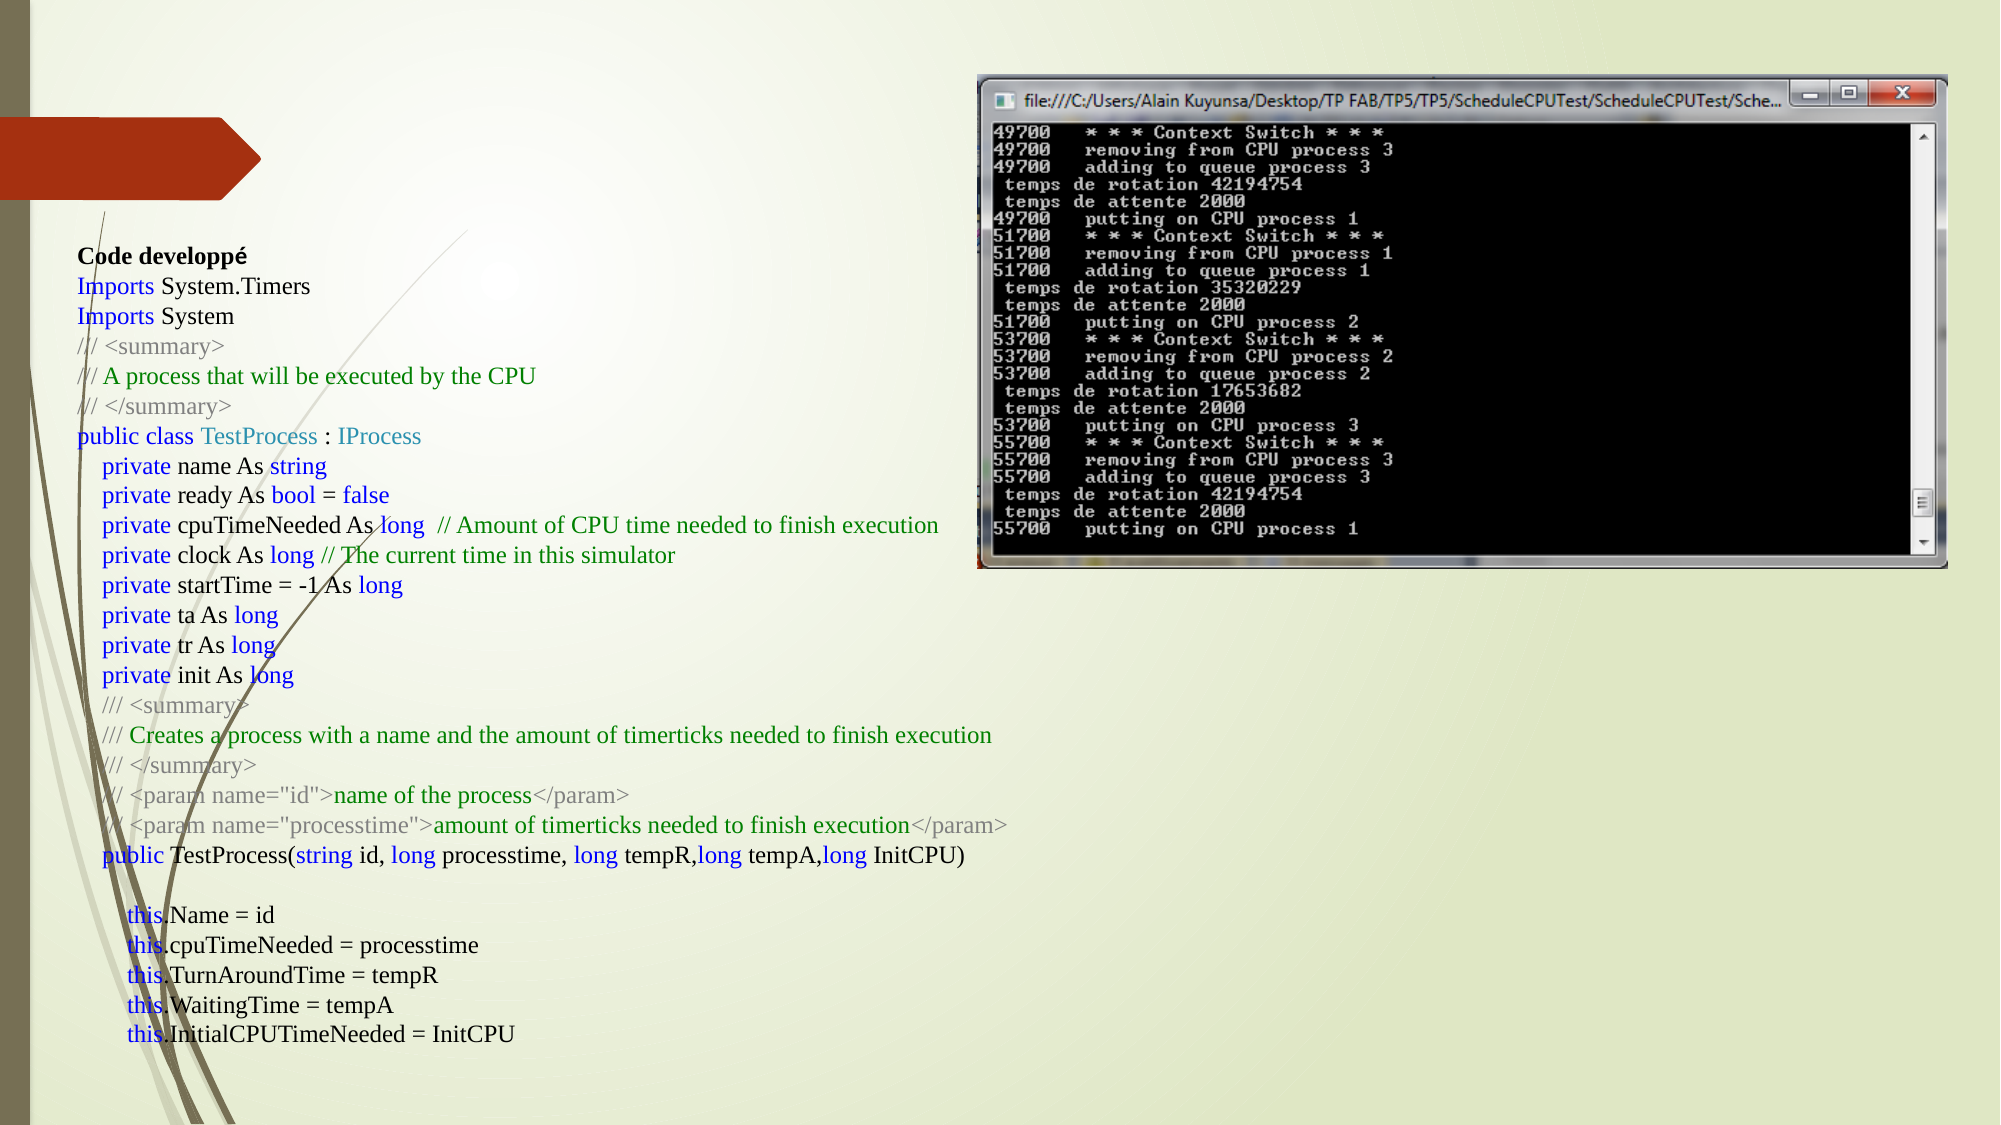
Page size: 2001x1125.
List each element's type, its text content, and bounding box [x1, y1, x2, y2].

text_box Code developpé Imports System.Timers Imports System /// <summary> /// A process that will be executed by the CPU /// </summary> public class TestProcess : IProcess private name As string private ready As bool = false private cpuTimeNeeded As long // Amount of CPU time needed to finish execution private clock As long // The current time in this simulator private startTime = -1 As long private ta As long private tr As long private init As long /// <summary> /// Creates a process with a name and the amount of timerticks needed to finish execution /// </summary> /// <param name="id">name of the process</param> /// <param name="processtime">amount of timerticks needed to finish execution</param> public TestProcess(string id, long processtime, long tempR,long tempA,long InitCPU) this.Name = id this.cpuTimeNeeded = processtime this.TurnAroundTime = tempR this.WaitingTime = tempA this.InitialCPUTimeNeeded = InitCPU [62, 232, 2000, 1056]
text_box [0, 0, 2000, 75]
picture [976, 74, 1948, 569]
